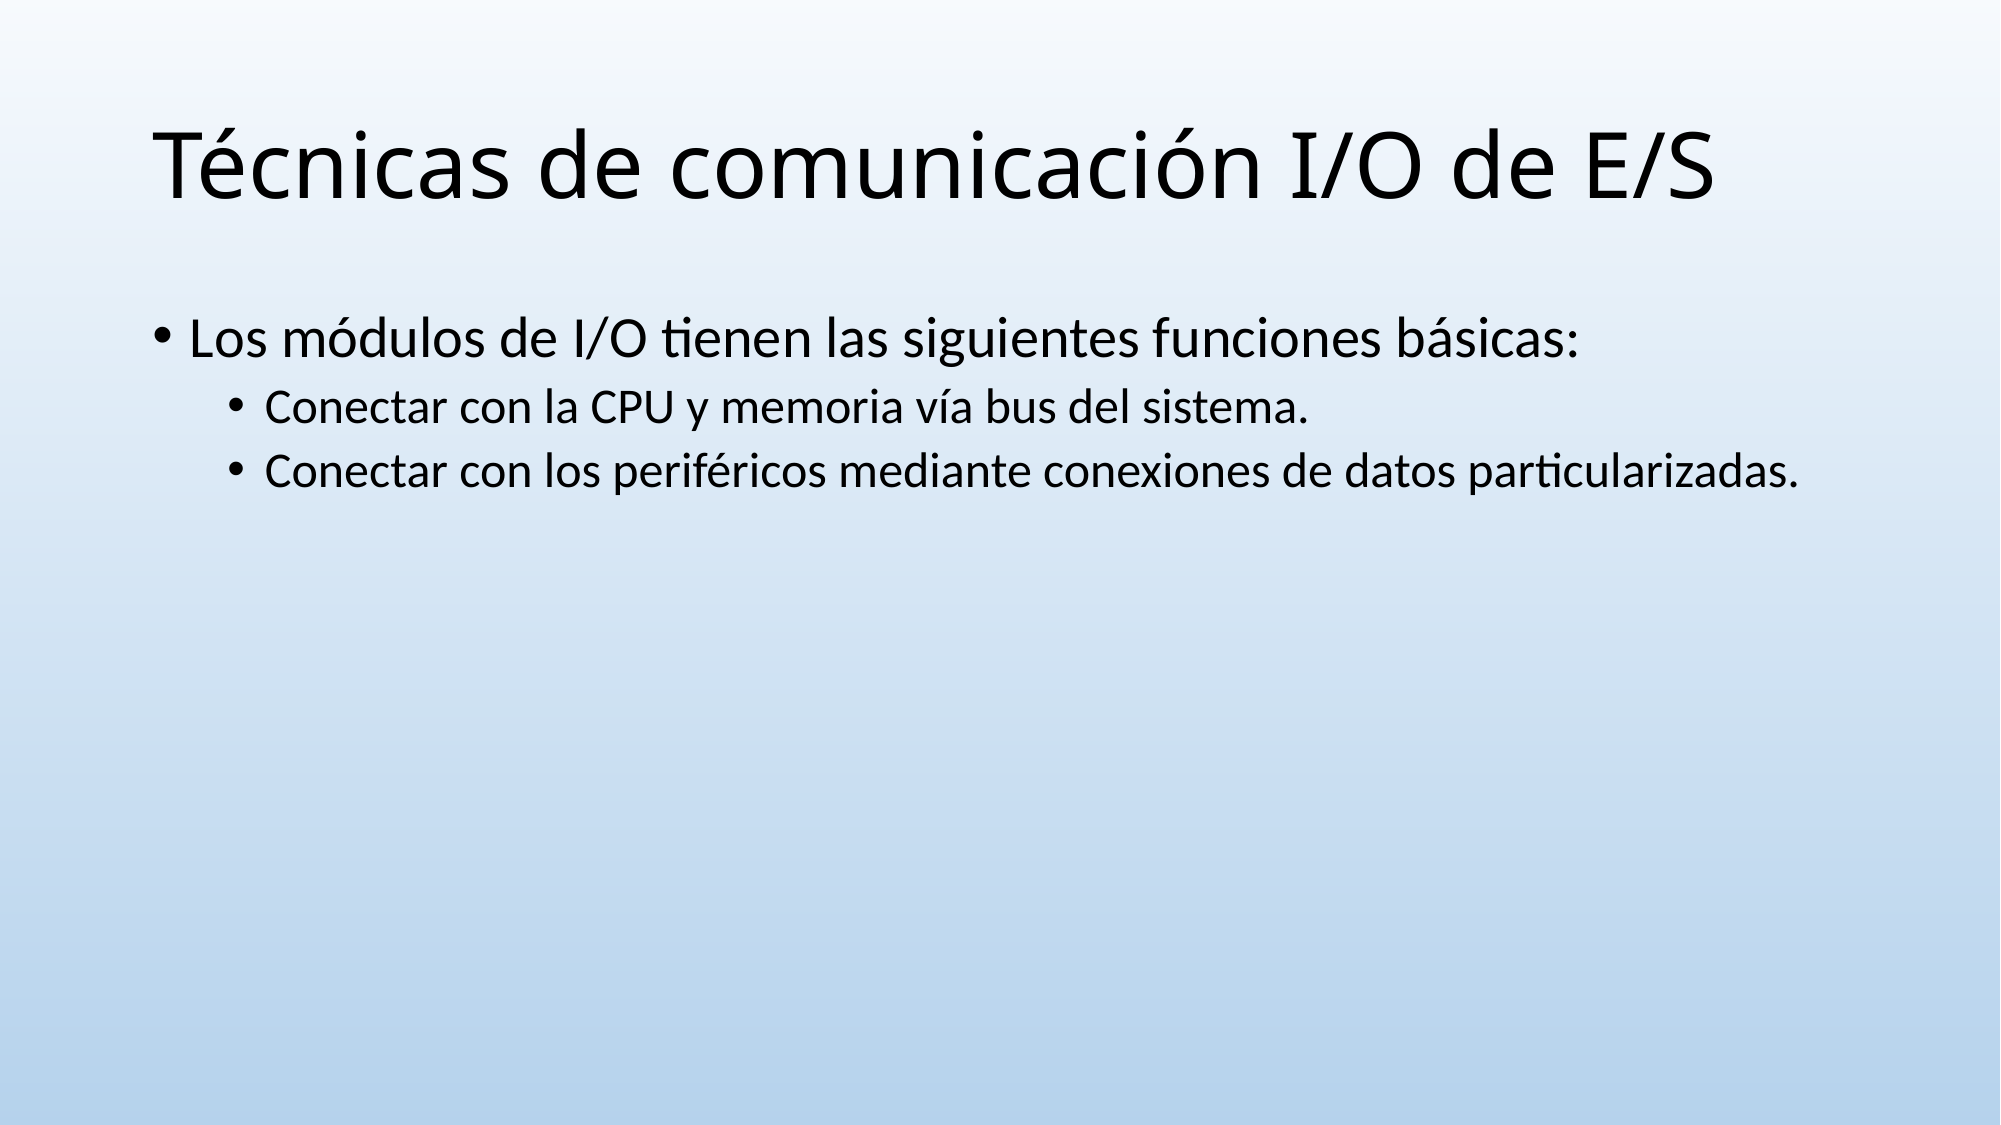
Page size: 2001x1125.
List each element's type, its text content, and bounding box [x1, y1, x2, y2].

list Los módulos de I/O tienen las siguientes funciones básicas: Conectar con la CPU y memoria vía bus del sistema. Conectar con los periféricos mediante conexiones de datos particularizadas. [137, 299, 1863, 1014]
title Técnicas de comunicación I/O de E/S [137, 59, 1863, 278]
